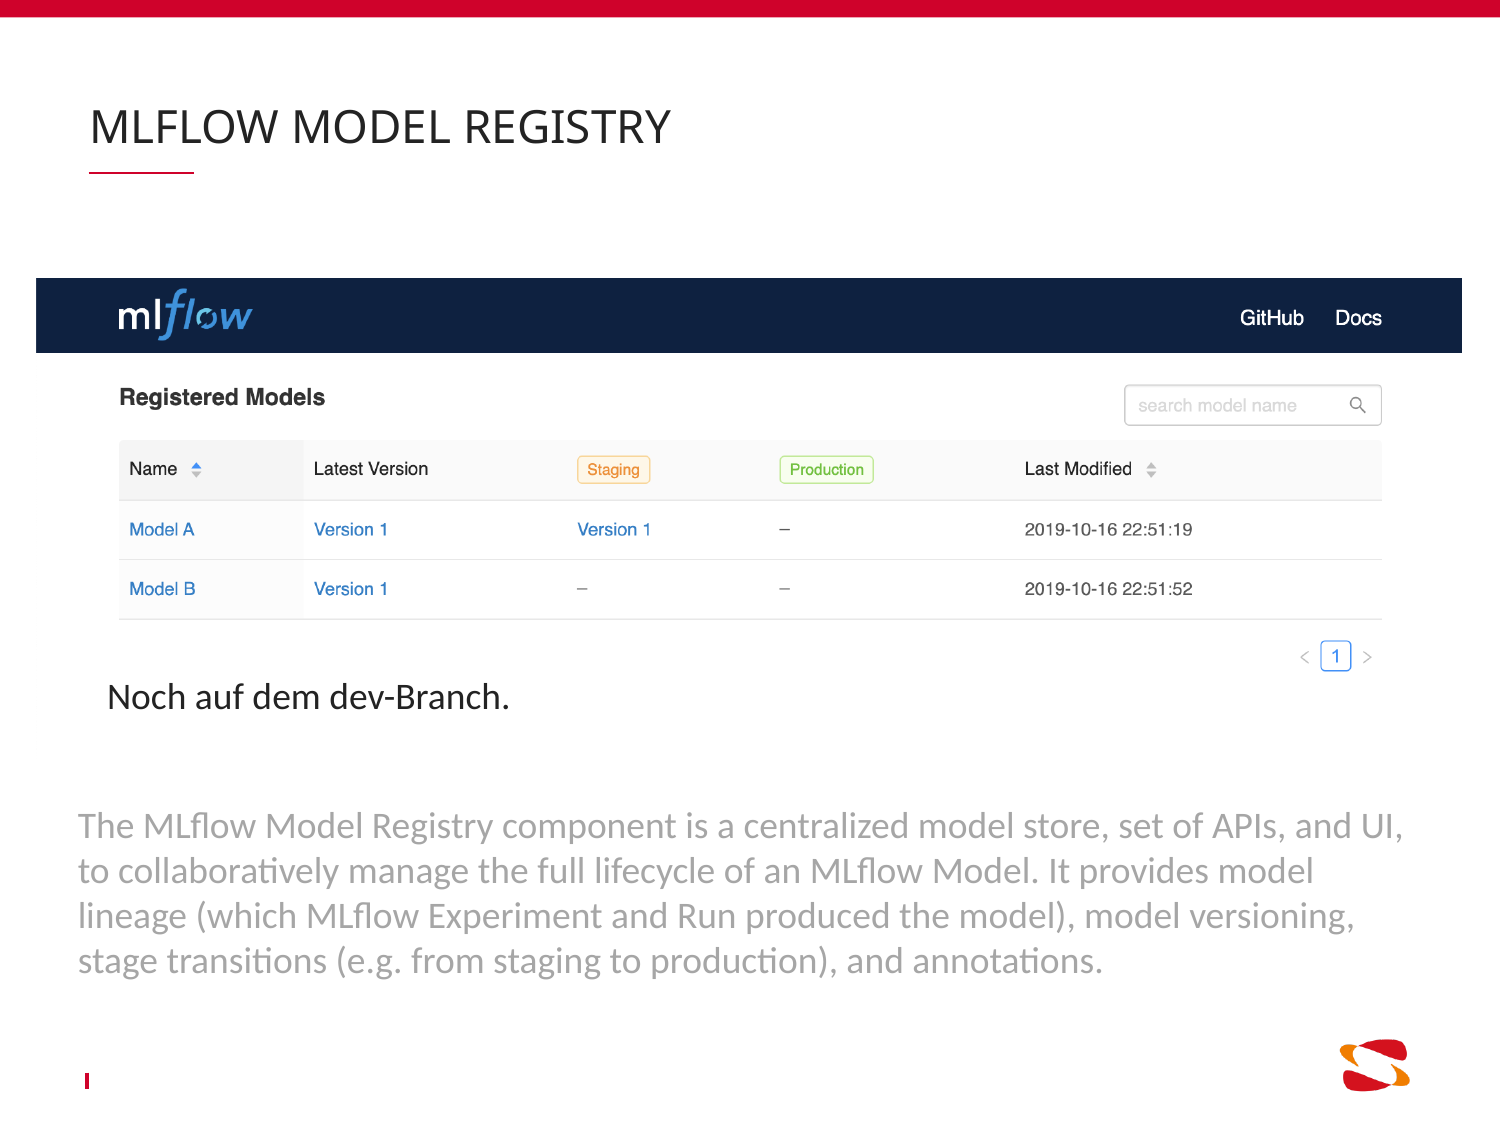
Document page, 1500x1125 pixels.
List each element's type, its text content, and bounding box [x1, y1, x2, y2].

picture [1328, 1031, 1421, 1099]
picture [36, 278, 1462, 759]
title Mlflow Model registry [89, 31, 1409, 161]
text_box The MLflow Model Registry component is a centralized model store, set of APIs, and UI, to collaboratively manage the full lifecycle of an MLflow Model. It provides model lineage (which MLflow Experiment and Run produced the model), model versioning, stage transitions (e.g. from staging to production), and annotations. [63, 793, 1436, 989]
